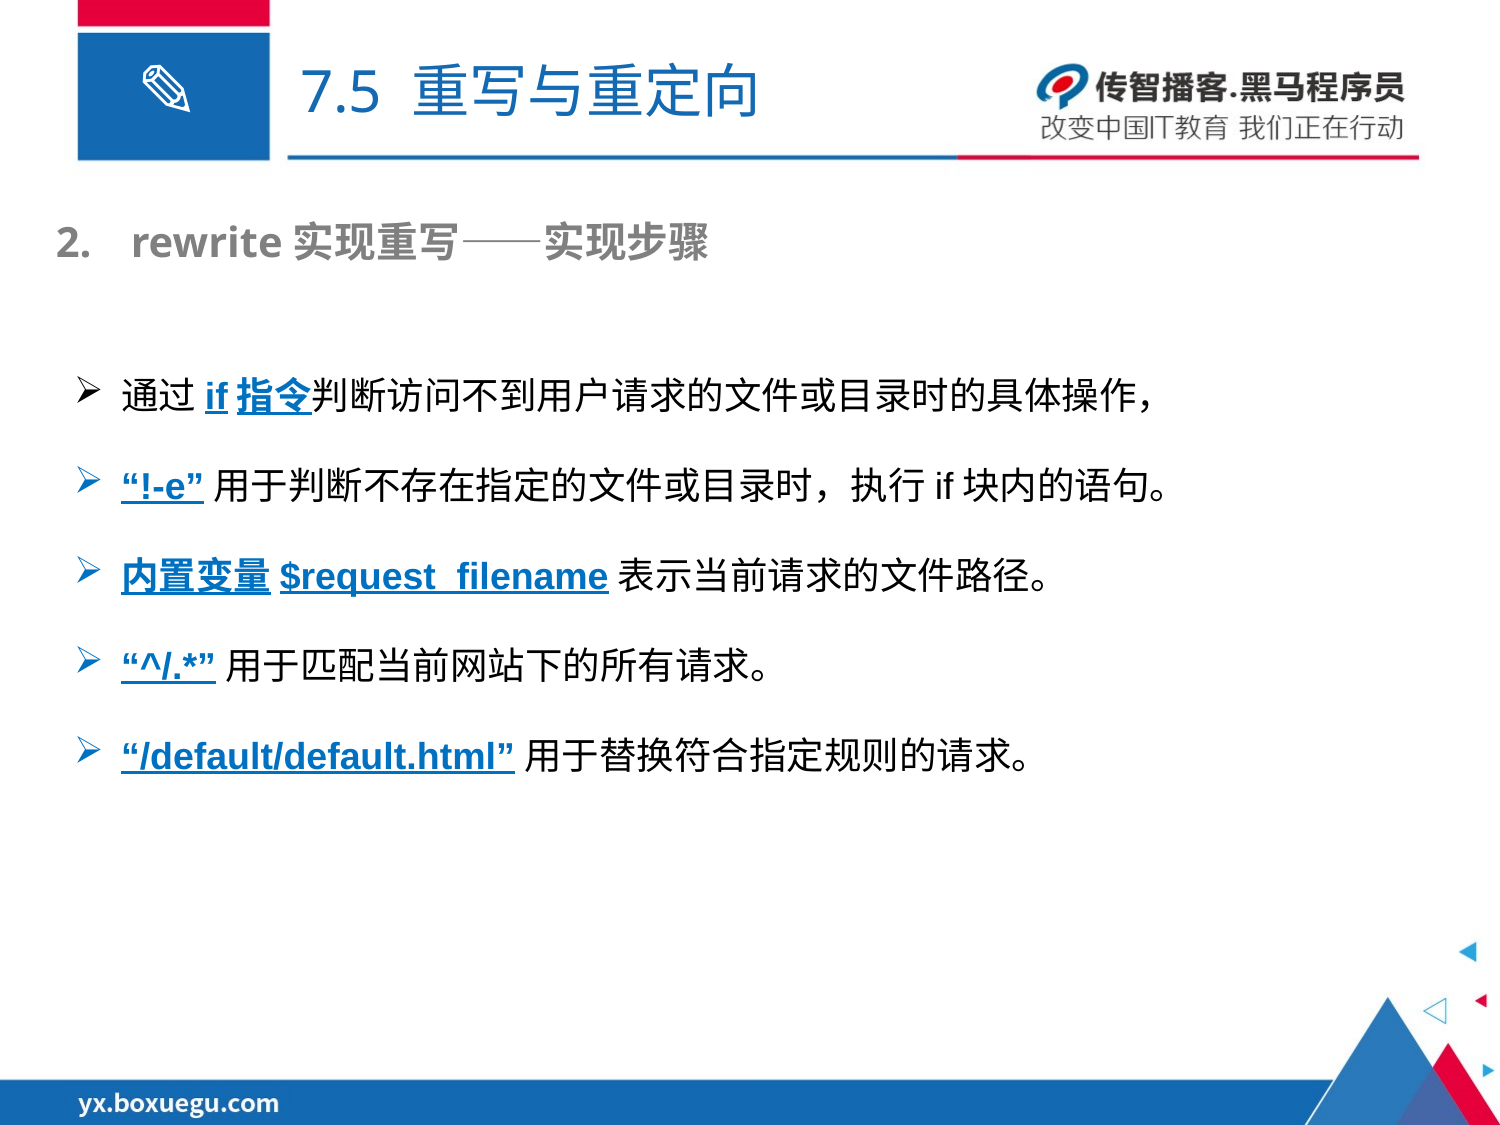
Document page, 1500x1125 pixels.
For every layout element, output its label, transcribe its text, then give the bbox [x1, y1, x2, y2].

title 7.5 重写与重定向 [285, 25, 1137, 153]
picture [0, 0, 1500, 1125]
text_box rewrite实现重写——实现步骤 [41, 208, 1424, 274]
text_box 通过if指令判断访问不到用户请求的文件或目录时的具体操作， “!-e”用于判断不存在指定的文件或目录时，执行if块内的语句。 内置变量$request_filename表示当前请求的文件路径。 “^/.*”用于匹配当前网站下的所有请求。 “/default/default.html”用于替换符合指定规则的请求。 [59, 319, 1438, 785]
